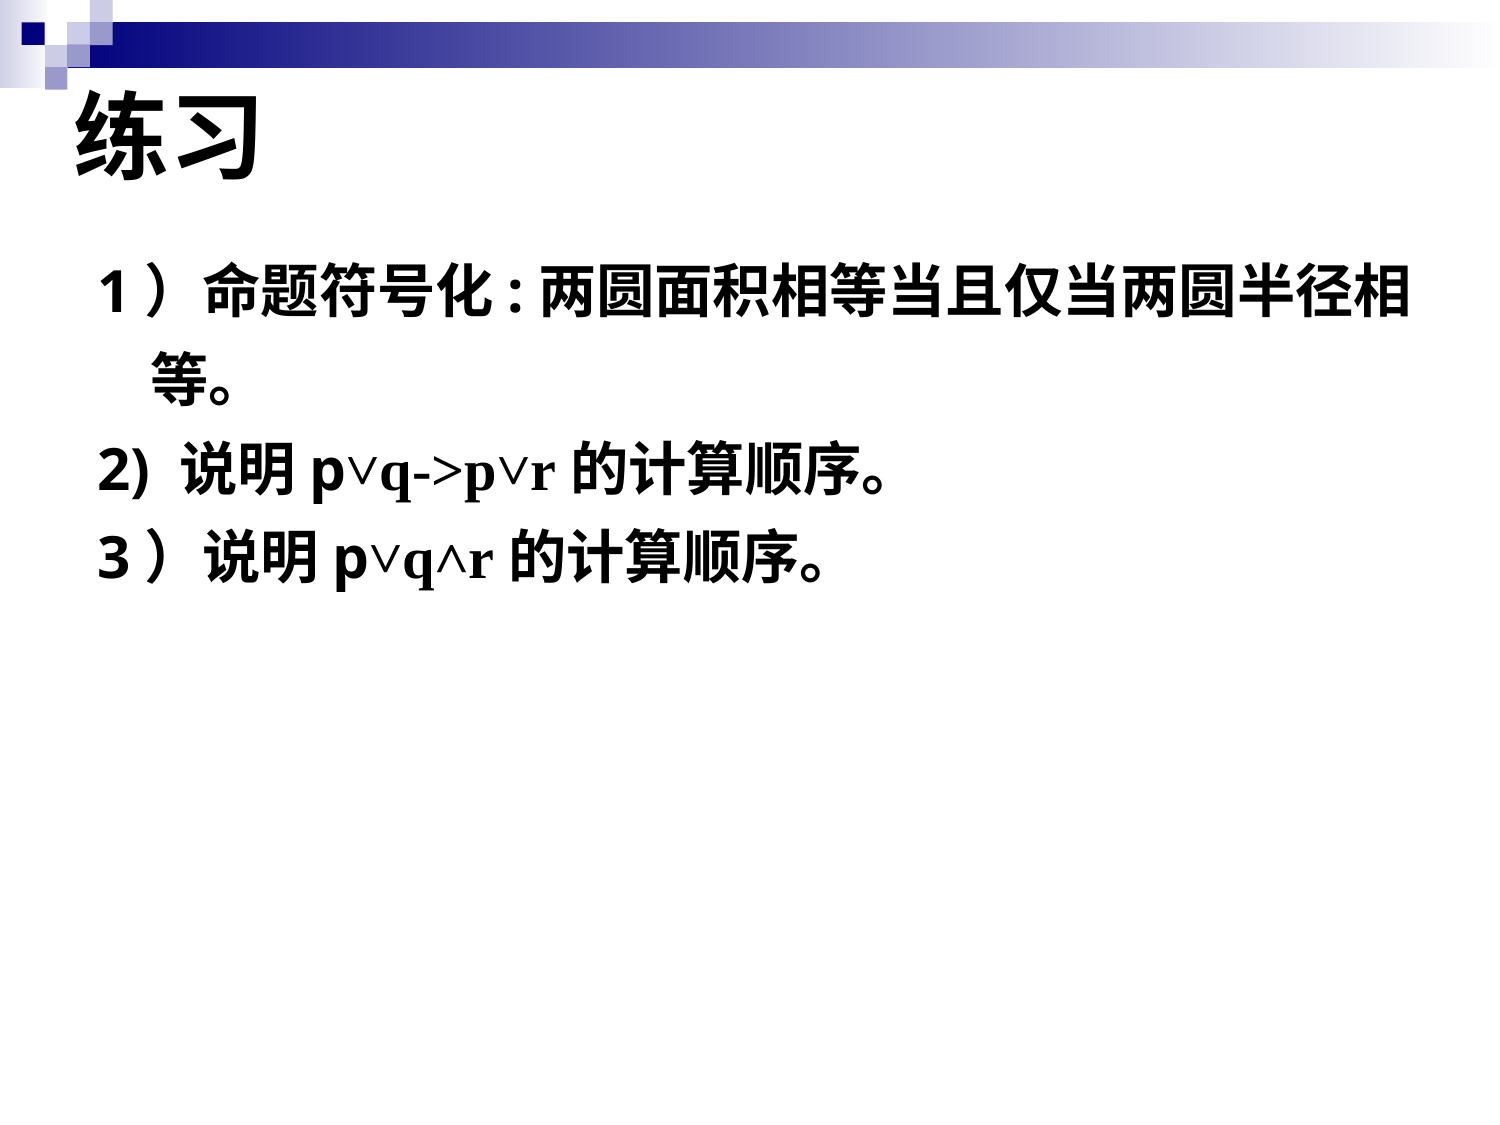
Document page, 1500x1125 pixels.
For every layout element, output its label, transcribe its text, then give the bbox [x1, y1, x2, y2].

title 练习 [58, 34, 1409, 235]
list 1）命题符号化:两圆面积相等当且仅当两圆半径相 等。 2) 说明p˅q->p˅r的计算顺序。 3）说明p˅q˄r的计算顺序。 [82, 240, 1454, 1008]
